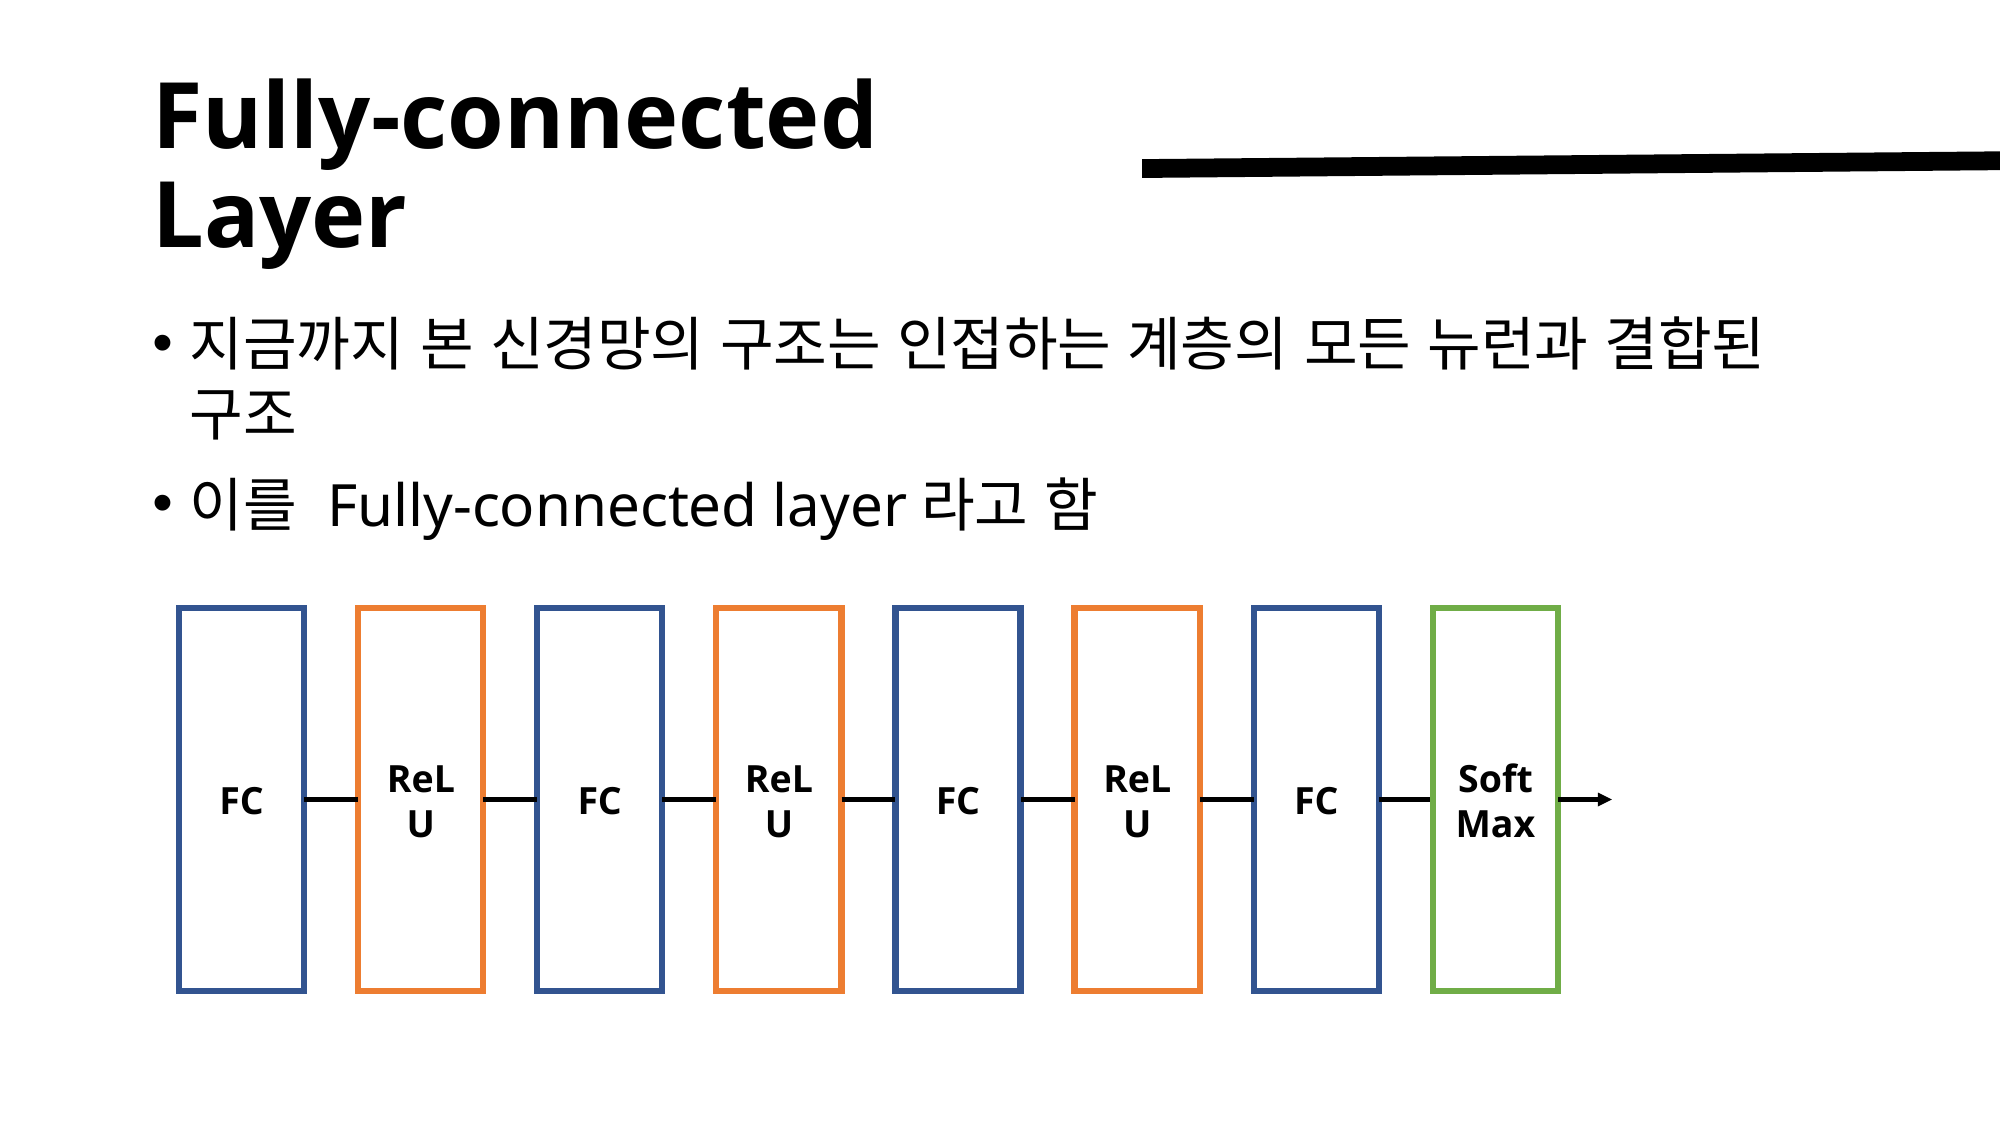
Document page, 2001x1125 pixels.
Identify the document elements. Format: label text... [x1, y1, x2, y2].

title Fully-connected Layer [137, 59, 1143, 278]
text_box ReLU [357, 607, 484, 992]
text_box ReLU [1074, 607, 1201, 992]
text_box ReLU [715, 607, 843, 992]
text_box FC [1253, 607, 1380, 992]
text_box Soft Max [1432, 607, 1559, 992]
text_box FC [178, 607, 305, 992]
list 지금까지 본 신경망의 구조는 인접하는 계층의 모든 뉴런과 결합된 구조 이를 Fully-connected layer라고 함 [137, 299, 1863, 609]
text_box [1142, 160, 2000, 169]
text_box FC [536, 607, 663, 992]
text_box FC [894, 607, 1022, 992]
